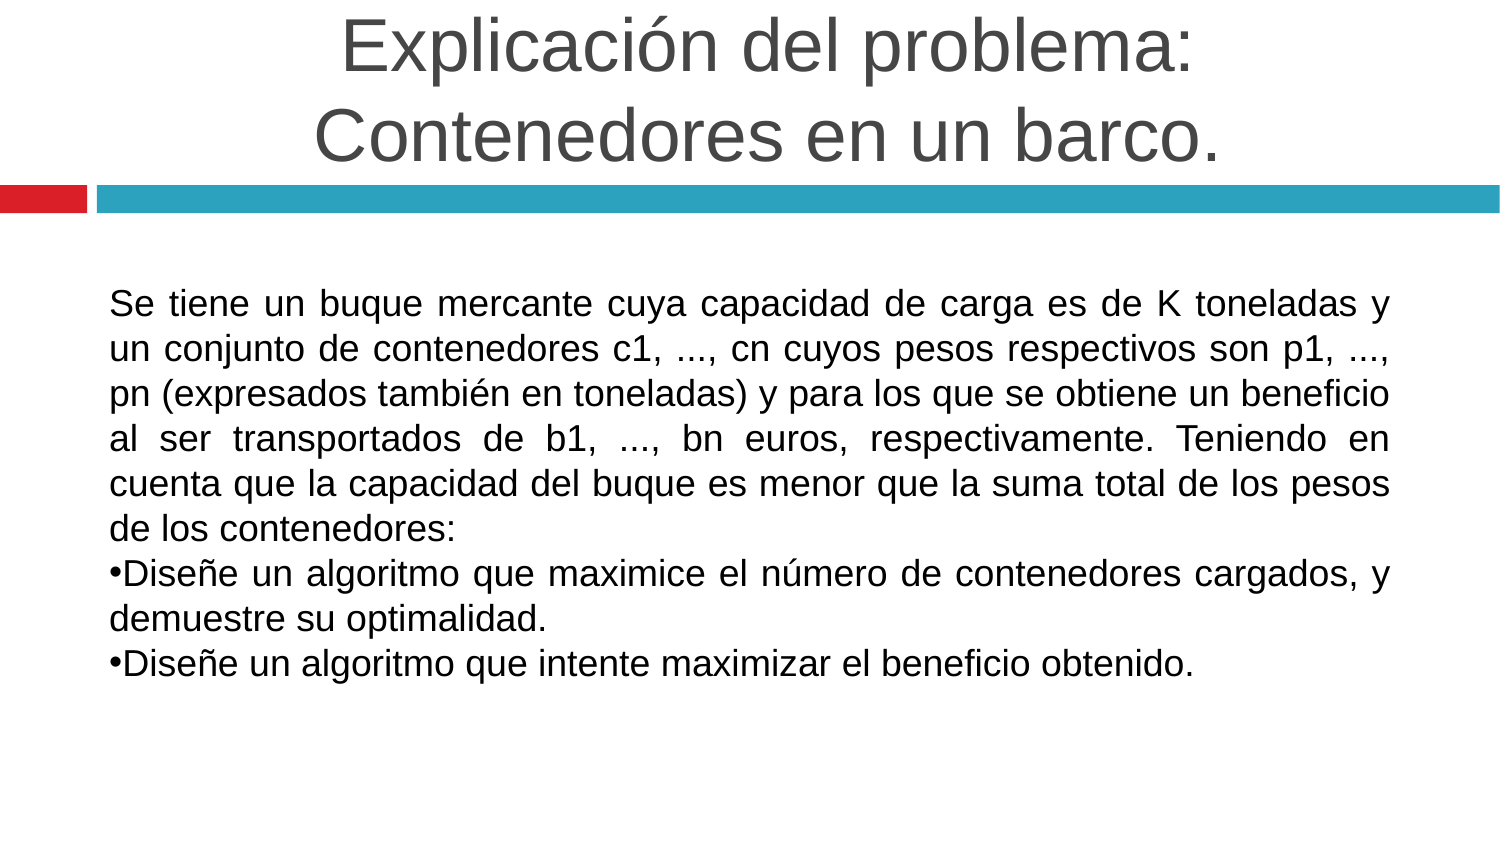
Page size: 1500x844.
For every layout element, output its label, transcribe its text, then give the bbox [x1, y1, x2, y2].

text_box Explicación del problema: Contenedores en un barco. [99, 19, 1438, 185]
text_box Se tiene un buque mercante cuya capacidad de carga es de K toneladas y un conjunto de contenedores c1, ..., cn cuyos pesos respectivos son p1, ..., pn (expresados también en toneladas) y para los que se obtiene un beneficio al ser transportados de b1, ..., bn euros, respectivamente. Teniendo en cuenta que la capacidad del buque es menor que la suma total de los pesos de los contenedores: Diseñe un algoritmo que maximice el número de contenedores cargados, y demuestre su optimalidad. Diseñe un algoritmo que intente maximizar el beneficio obtenido. [94, 271, 1406, 749]
